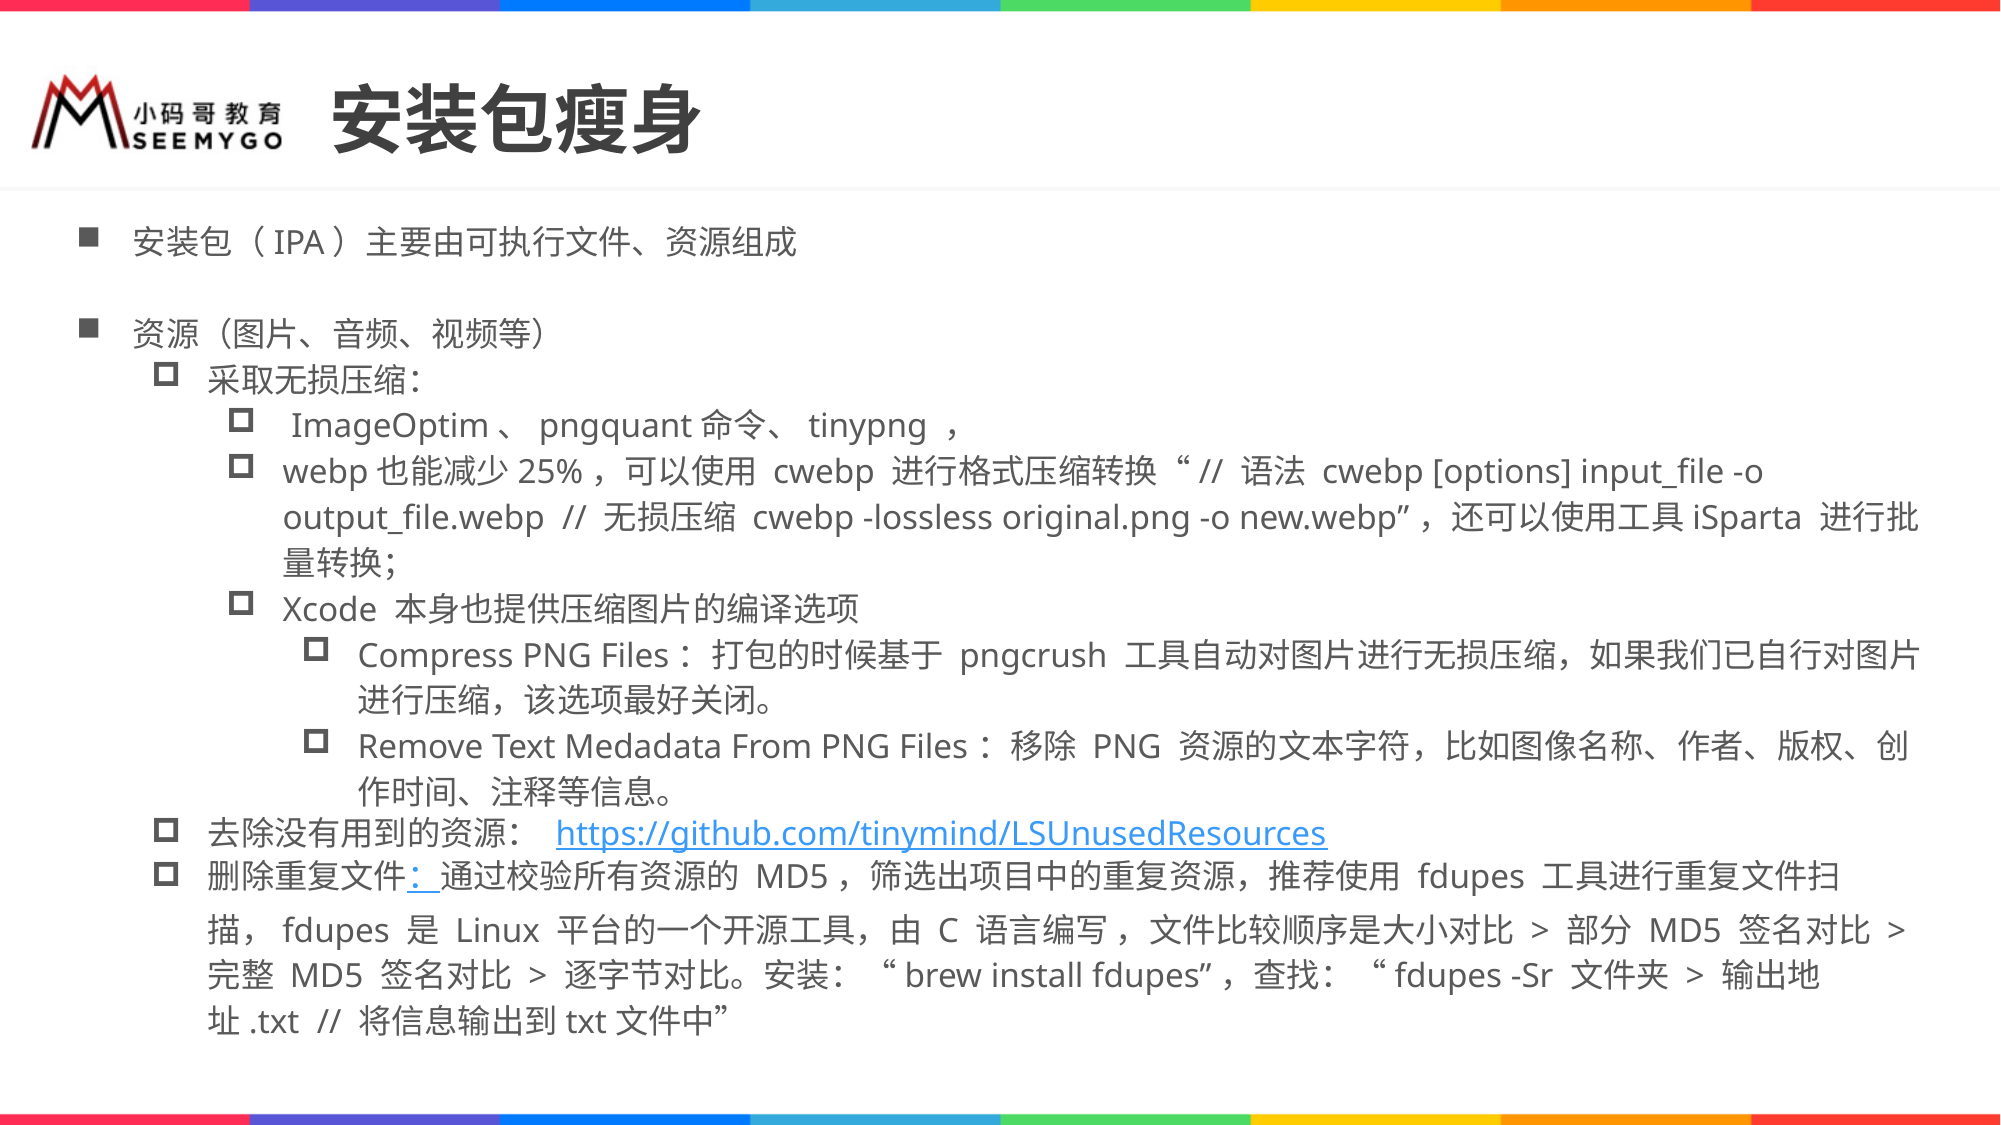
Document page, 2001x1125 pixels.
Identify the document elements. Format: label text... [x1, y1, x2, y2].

text_box 安装包（IPA）主要由可执行文件、资源组成 资源（图片、音频、视频等） 采取无损压缩： ImageOptim、pngquant命令、tinypng ， webp也能减少25%，可以使用 cwebp 进行格式压缩转换“// 语法 cwebp [options] input_file -o output_file.webp // 无损压缩 cwebp -lossless original.png -o new.webp”，还可以使用工具iSparta 进行批量转换； Xcode 本身也提供压缩图片的编译选项 Compress PNG Files：打包的时候基于 pngcrush 工具自动对图片进行无损压缩，如果我们已自行对图片进行压缩，该选项最好关闭。 Remove Text Medadata From PNG Files：移除 PNG 资源的文本字符，比如图像名称、作者、版权、创作时间、注释等信息。 去除没有用到的资源： https://github.com/tinymind/LSUnusedResources 删除重复文件：通过校验所有资源的 MD5，筛选出项目中的重复资源，推荐使用 fdupes 工具进行重复文件扫描，fdupes 是 Linux 平台的一个开源工具，由 C 语言编写 ，文件比较顺序是大小对比 > 部分 MD5 签名对比 > 完整 MD5 签名对比 > 逐字节对比。安装：“brew install fdupes”，查找：“fdupes -Sr 文件夹 > 输出地址.txt // 将信息输出到txt文件中” [61, 208, 1949, 1066]
picture [0, 0, 2001, 1125]
title 安装包瘦身 [314, 64, 1968, 182]
